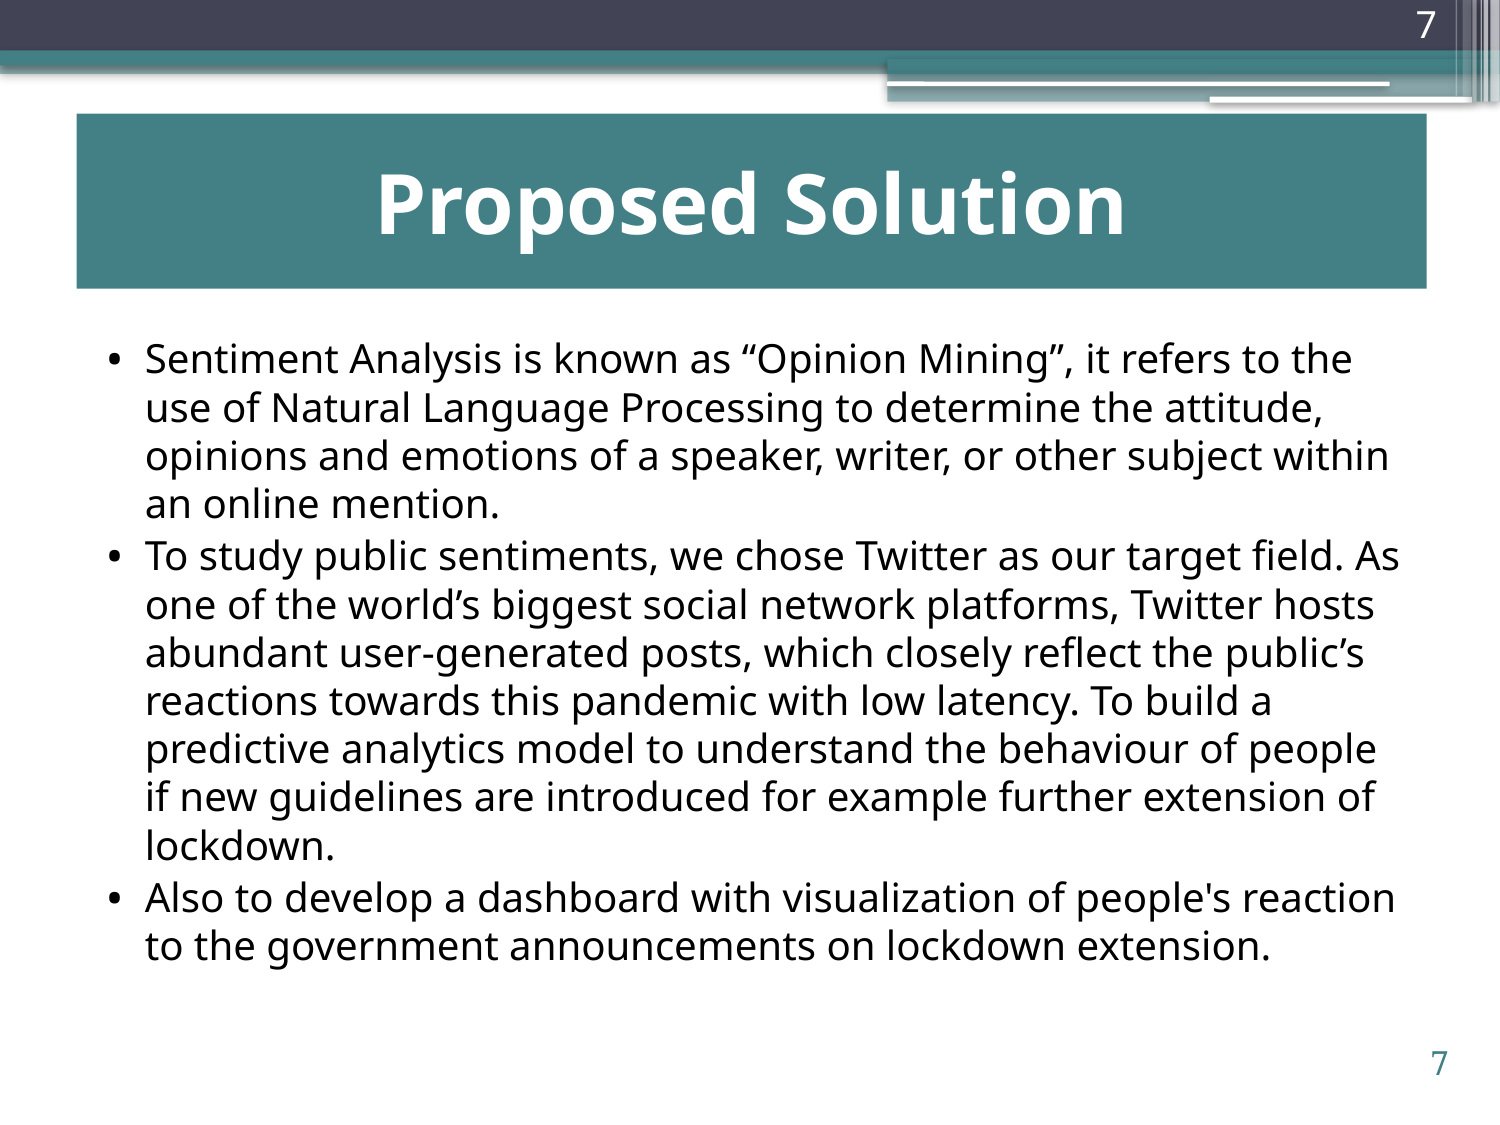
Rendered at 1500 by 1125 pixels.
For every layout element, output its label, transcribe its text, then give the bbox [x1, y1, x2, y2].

footer 7 [1246, 1035, 1464, 1110]
list Sentiment Analysis is known as “Opinion Mining”, it refers to the use of Natural Language Processing to determine the attitude, opinions and emotions of a speaker, writer, or other subject within an online mention. To study public sentiments, we chose Twitter as our target field. As one of the world’s biggest social network platforms, Twitter hosts abundant user-generated posts, which closely reflect the public’s reactions towards this pandemic with low latency. To build a predictive analytics model to understand the behaviour of people if new guidelines are introduced for example further extension of lockdown. Also to develop a dashboard with visualization of people's reaction to the government announcements on lockdown extension. [76, 326, 1427, 1024]
title Proposed Solution [76, 113, 1427, 289]
